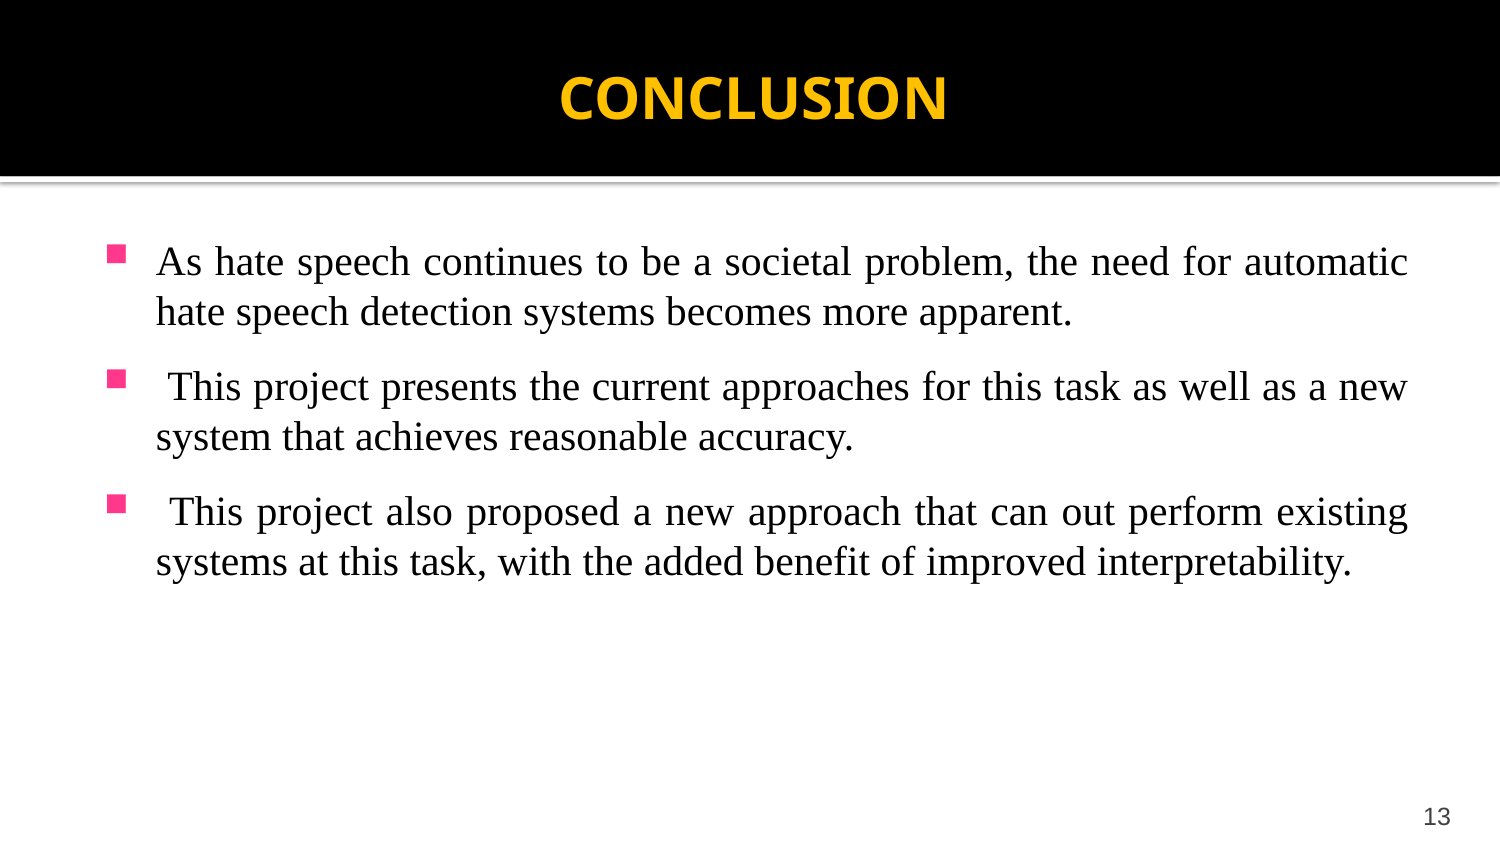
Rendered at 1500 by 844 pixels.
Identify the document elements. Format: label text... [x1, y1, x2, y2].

slide_number 13 [1345, 796, 1467, 831]
list As hate speech continues to be a societal problem, the need for automatic hate speech detection systems becomes more apparent. This project presents the current approaches for this task as well as a new system that achieves reasonable accuracy. This project also proposed a new approach that can out perform existing systems at this task, with the added benefit of improved interpretability. [74, 218, 1426, 788]
title CONCLUSION [75, 19, 1425, 174]
